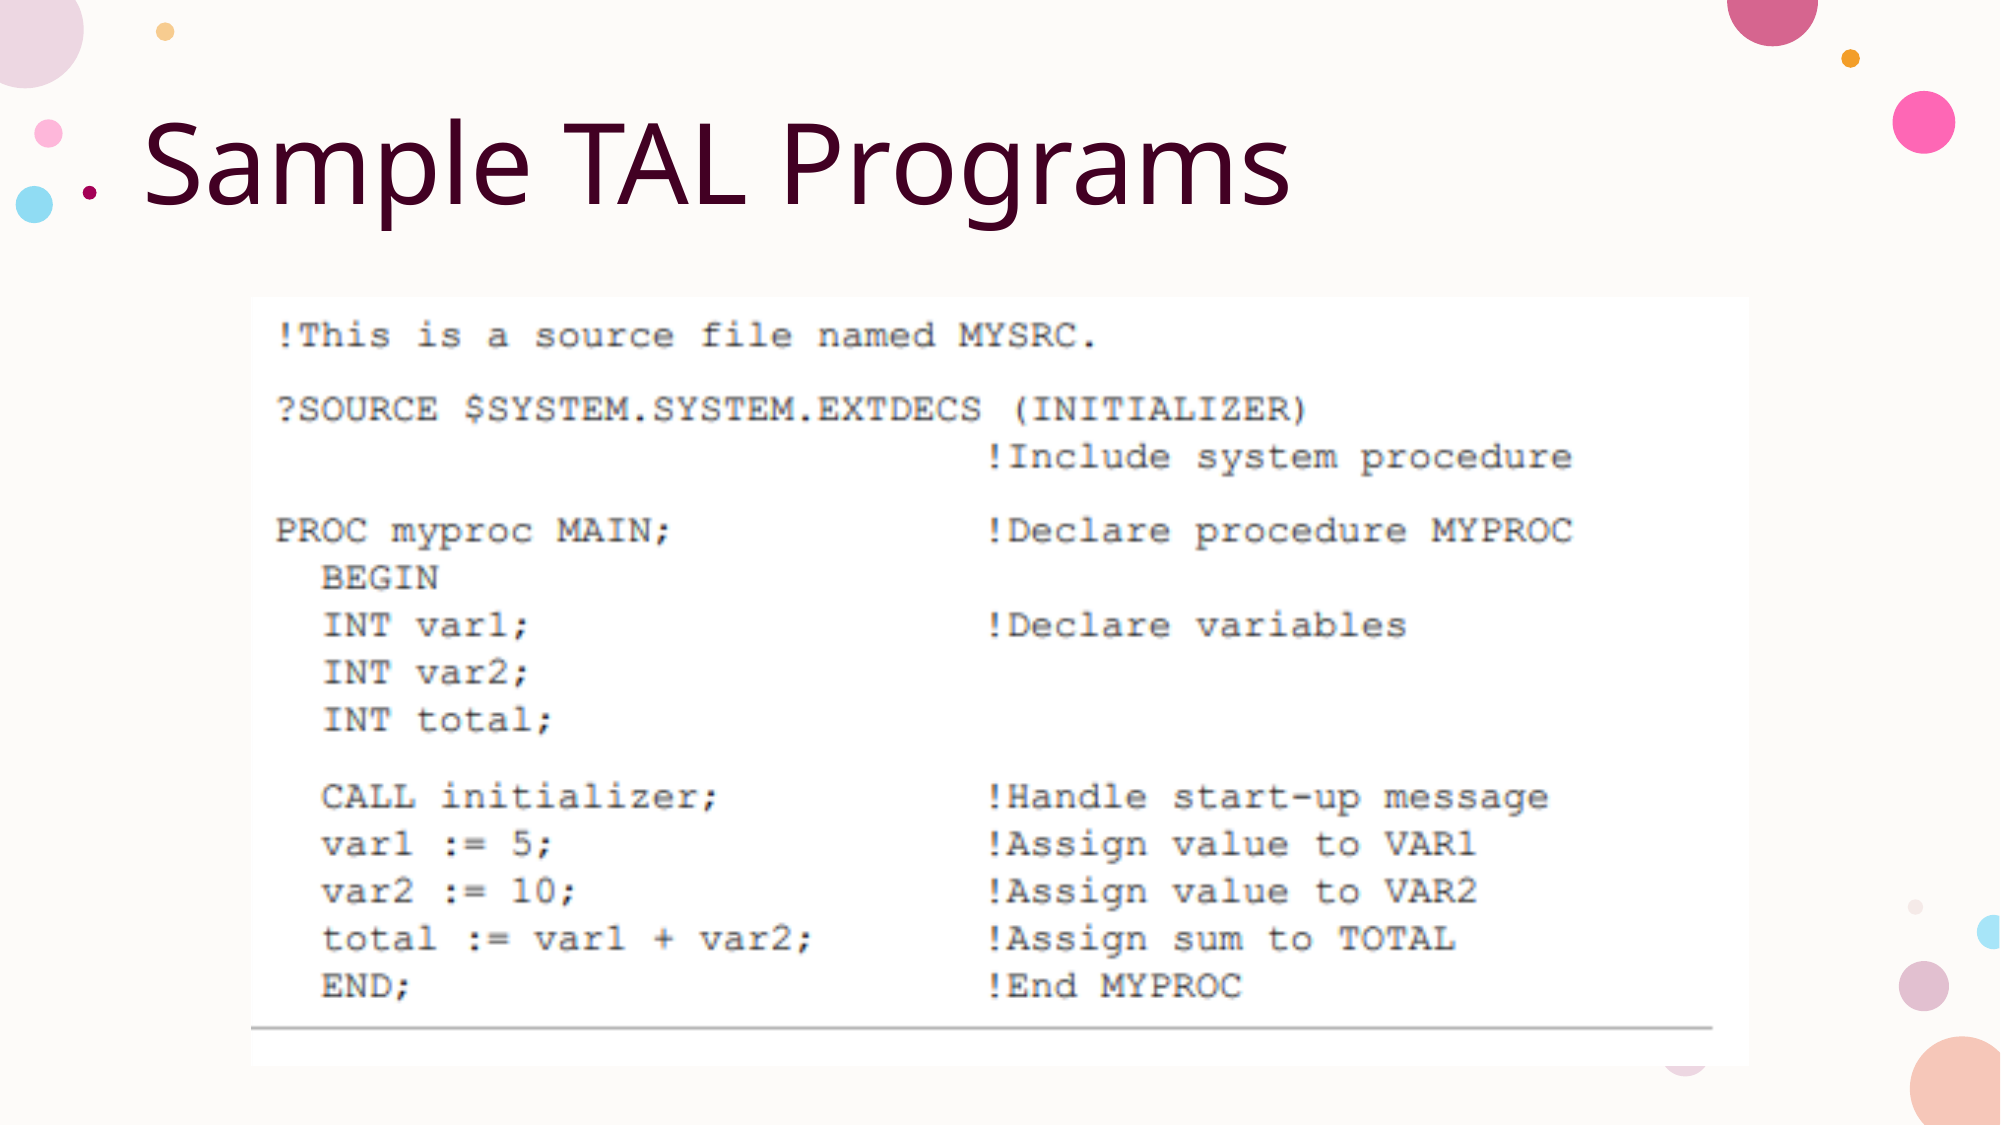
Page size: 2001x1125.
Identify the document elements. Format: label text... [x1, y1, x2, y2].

title Sample TAL Programs [127, 59, 1877, 278]
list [251, 297, 1749, 1066]
